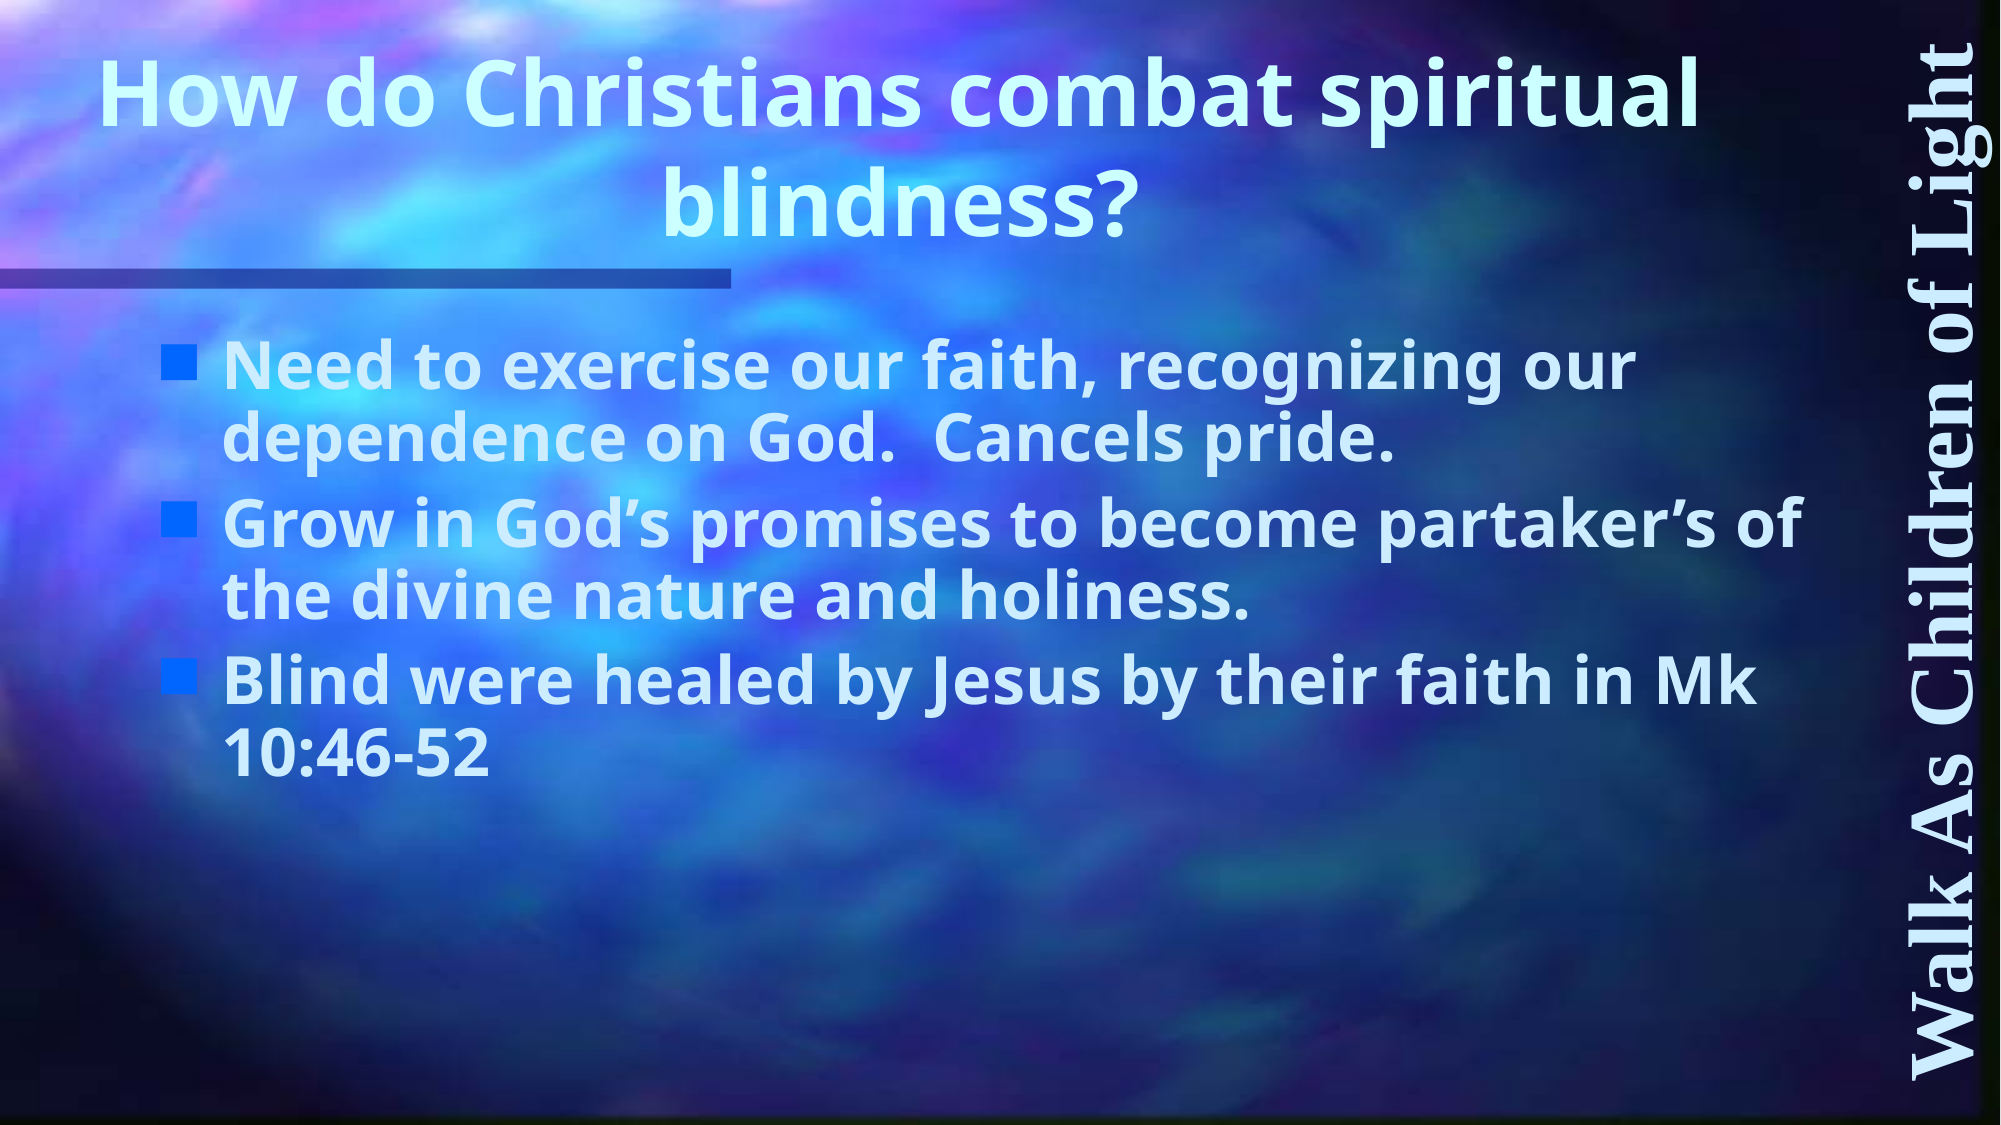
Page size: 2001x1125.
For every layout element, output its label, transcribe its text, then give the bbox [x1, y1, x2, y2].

title How do Christians combat spiritual blindness? [50, 75, 1750, 263]
picture [0, 0, 2001, 1125]
text_box Walk As Children of Light [1873, 28, 1999, 1097]
list Need to exercise our faith, recognizing our dependence on God. Cancels pride. Grow in God’s promises to become partaker’s of the divine nature and holiness. Blind were healed by Jesus by their faith in Mk 10:46-52 [150, 324, 1850, 1000]
